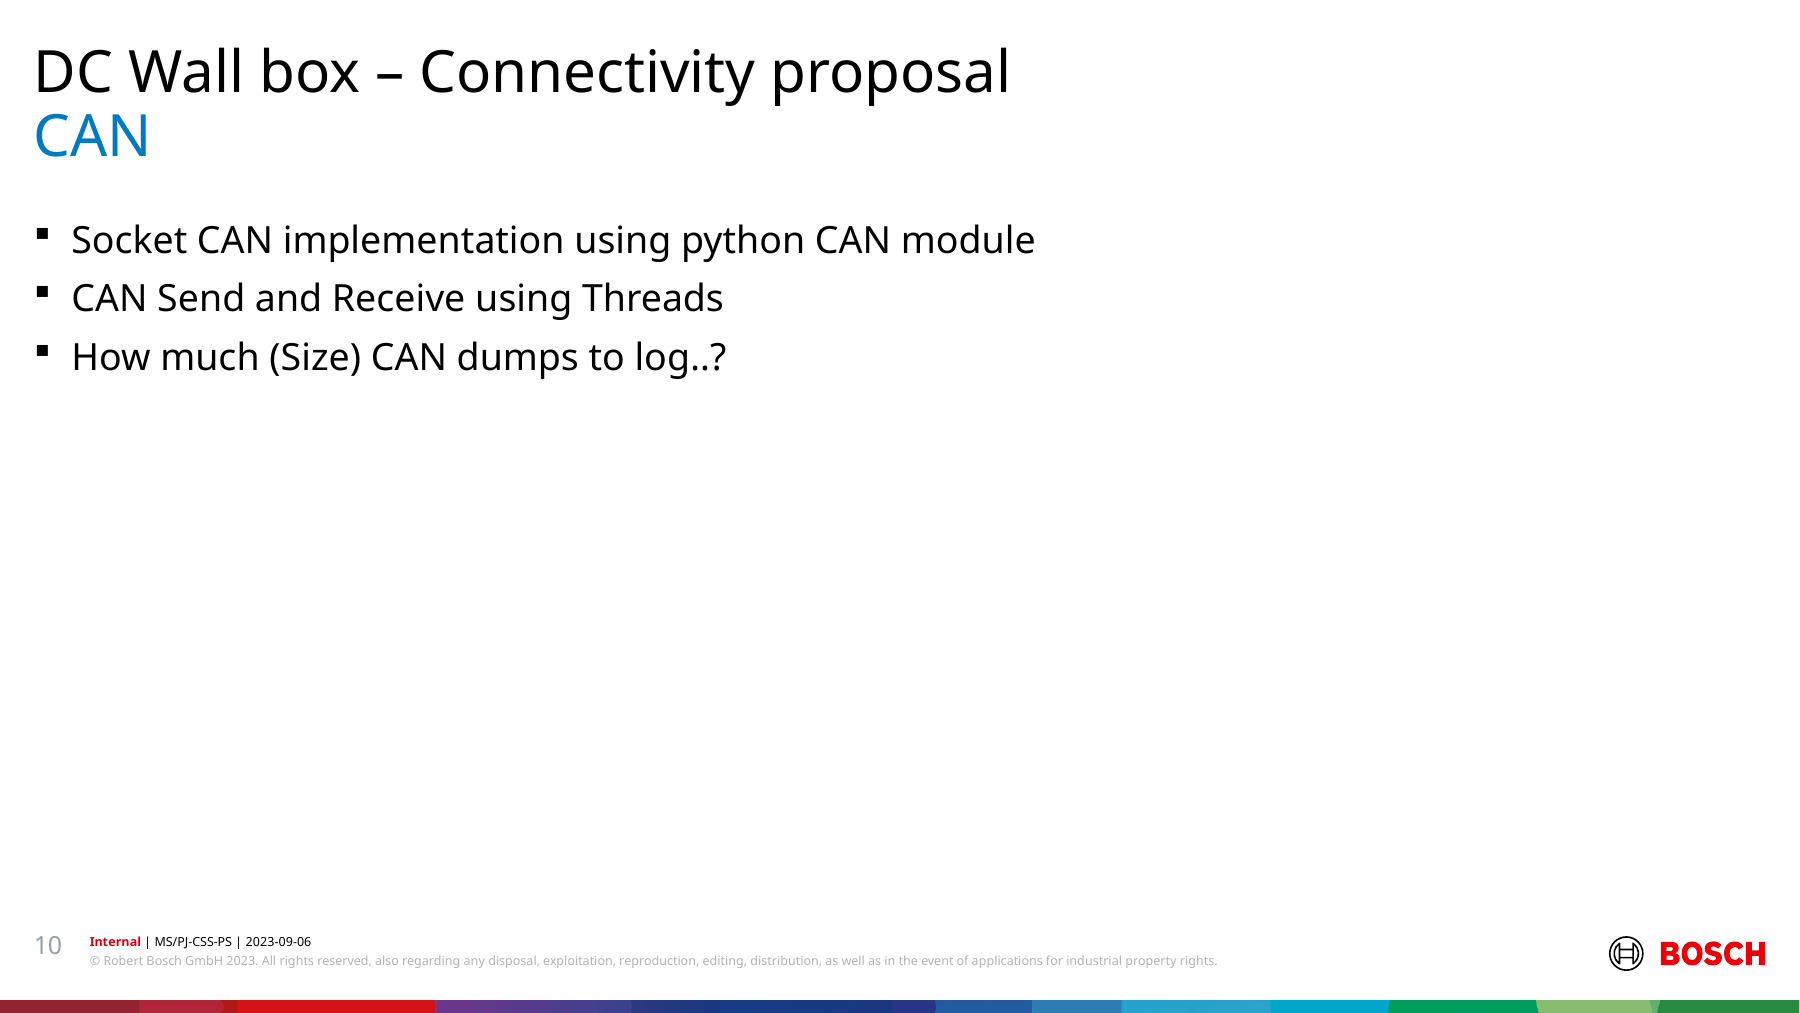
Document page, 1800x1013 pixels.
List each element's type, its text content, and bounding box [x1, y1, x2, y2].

slide_number 10 [33, 929, 81, 997]
title CAN [33, 107, 1766, 171]
picture [0, 1000, 1270, 1013]
picture [1388, 1000, 1800, 1013]
list Socket CAN implementation using python CAN module CAN Send and Receive using Threads How much (Size) CAN dumps to log..? [33, 212, 1766, 414]
list DC Wall box – Connectivity proposal [33, 42, 1766, 107]
